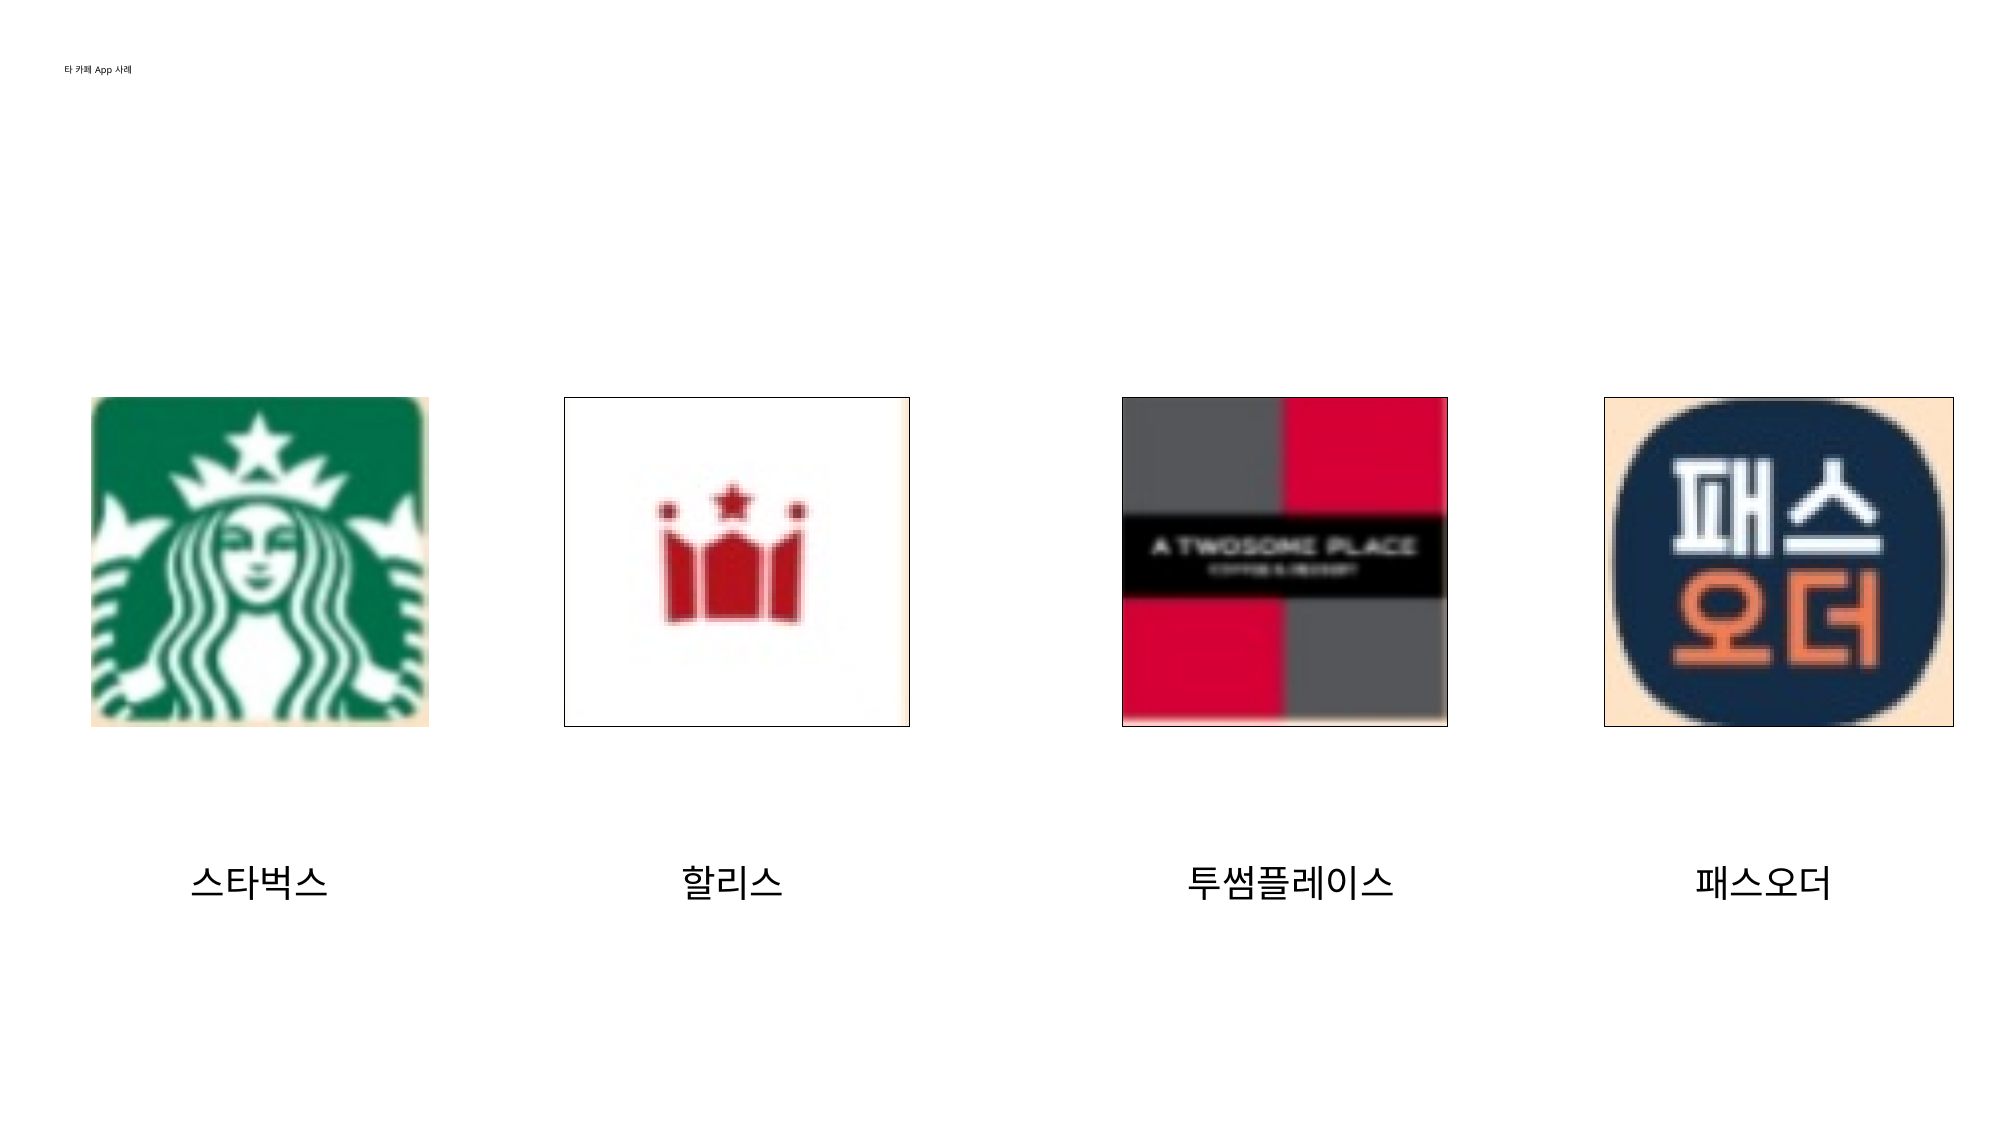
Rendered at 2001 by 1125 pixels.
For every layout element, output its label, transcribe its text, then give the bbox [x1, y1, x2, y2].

picture [1122, 397, 1448, 727]
text_box 투썸플레이스 [1122, 839, 1461, 926]
text_box 할리스 [563, 839, 902, 926]
picture [91, 397, 429, 727]
text_box 패스오더 [1595, 839, 1934, 926]
picture [564, 397, 910, 727]
text_box 스타벅스 [90, 839, 429, 926]
title 타 카페 App 사례 [49, 58, 971, 84]
picture [1604, 397, 1954, 727]
